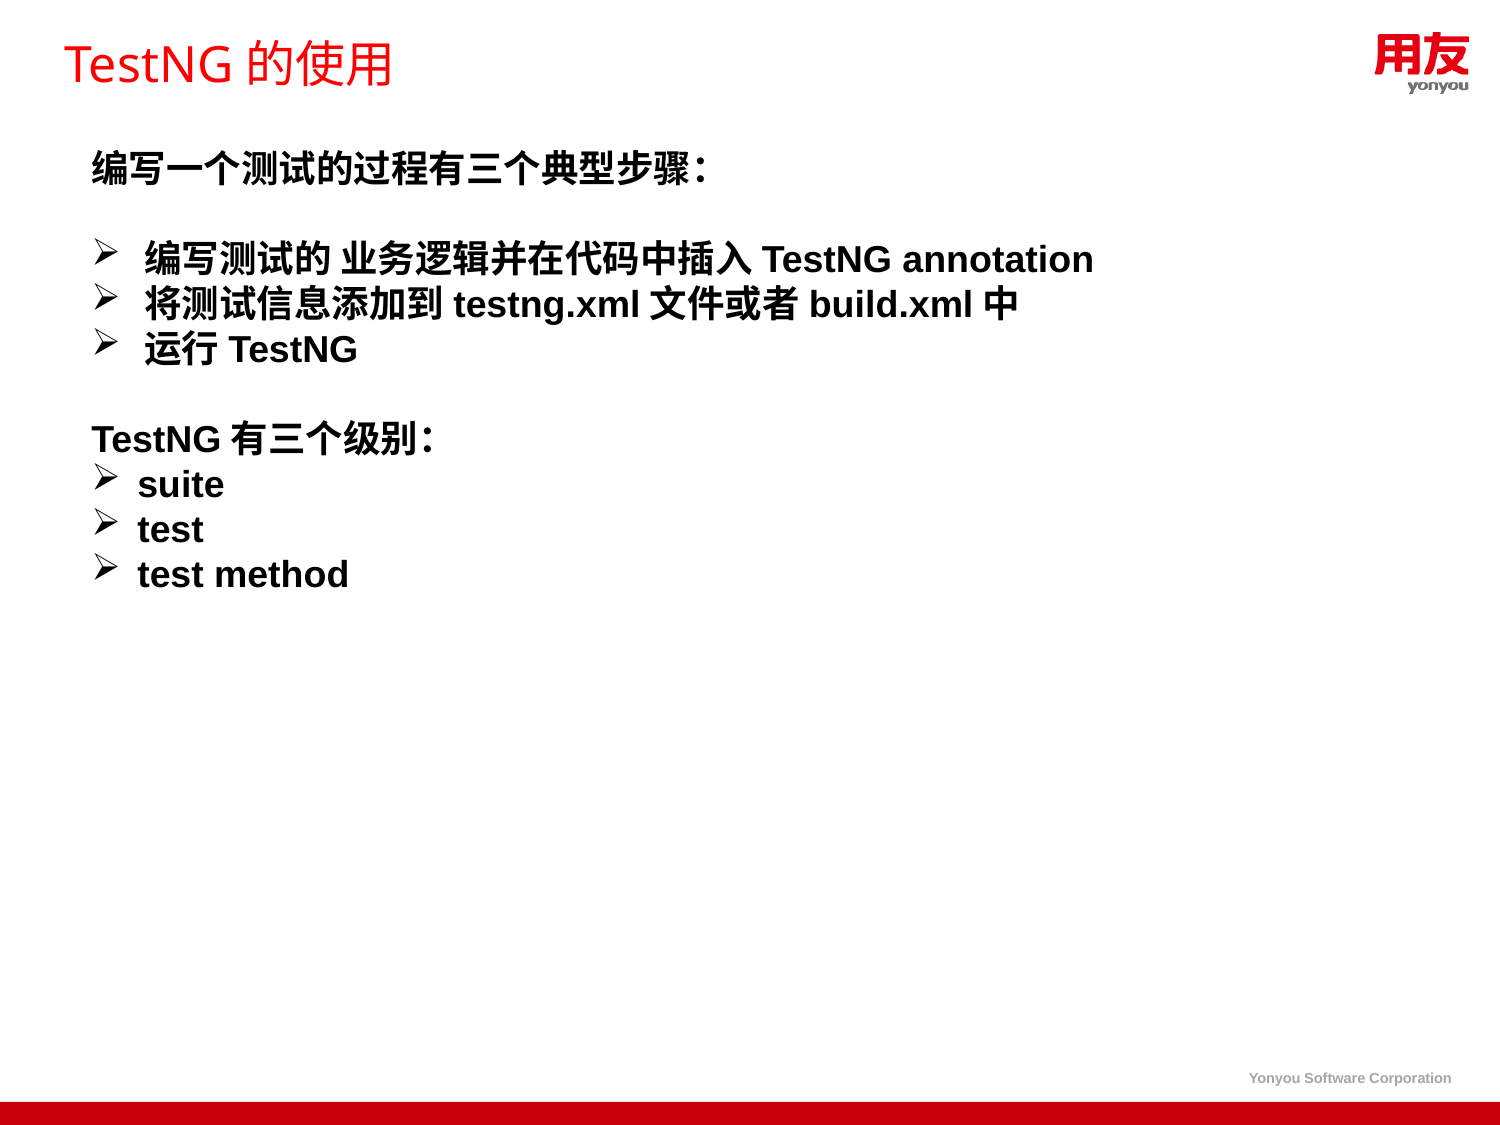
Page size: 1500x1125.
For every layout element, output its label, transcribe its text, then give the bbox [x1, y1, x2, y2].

text_box 编写一个测试的过程有三个典型步骤： 编写测试的 业务逻辑并在代码中插入TestNG annotation 将测试信息添加到testng.xml文件或者build.xml中 运行TestNG TestNG有三个级别： suite test test method [76, 137, 1365, 647]
picture [1374, 32, 1469, 94]
title TestNG的使用 [50, 25, 1263, 95]
